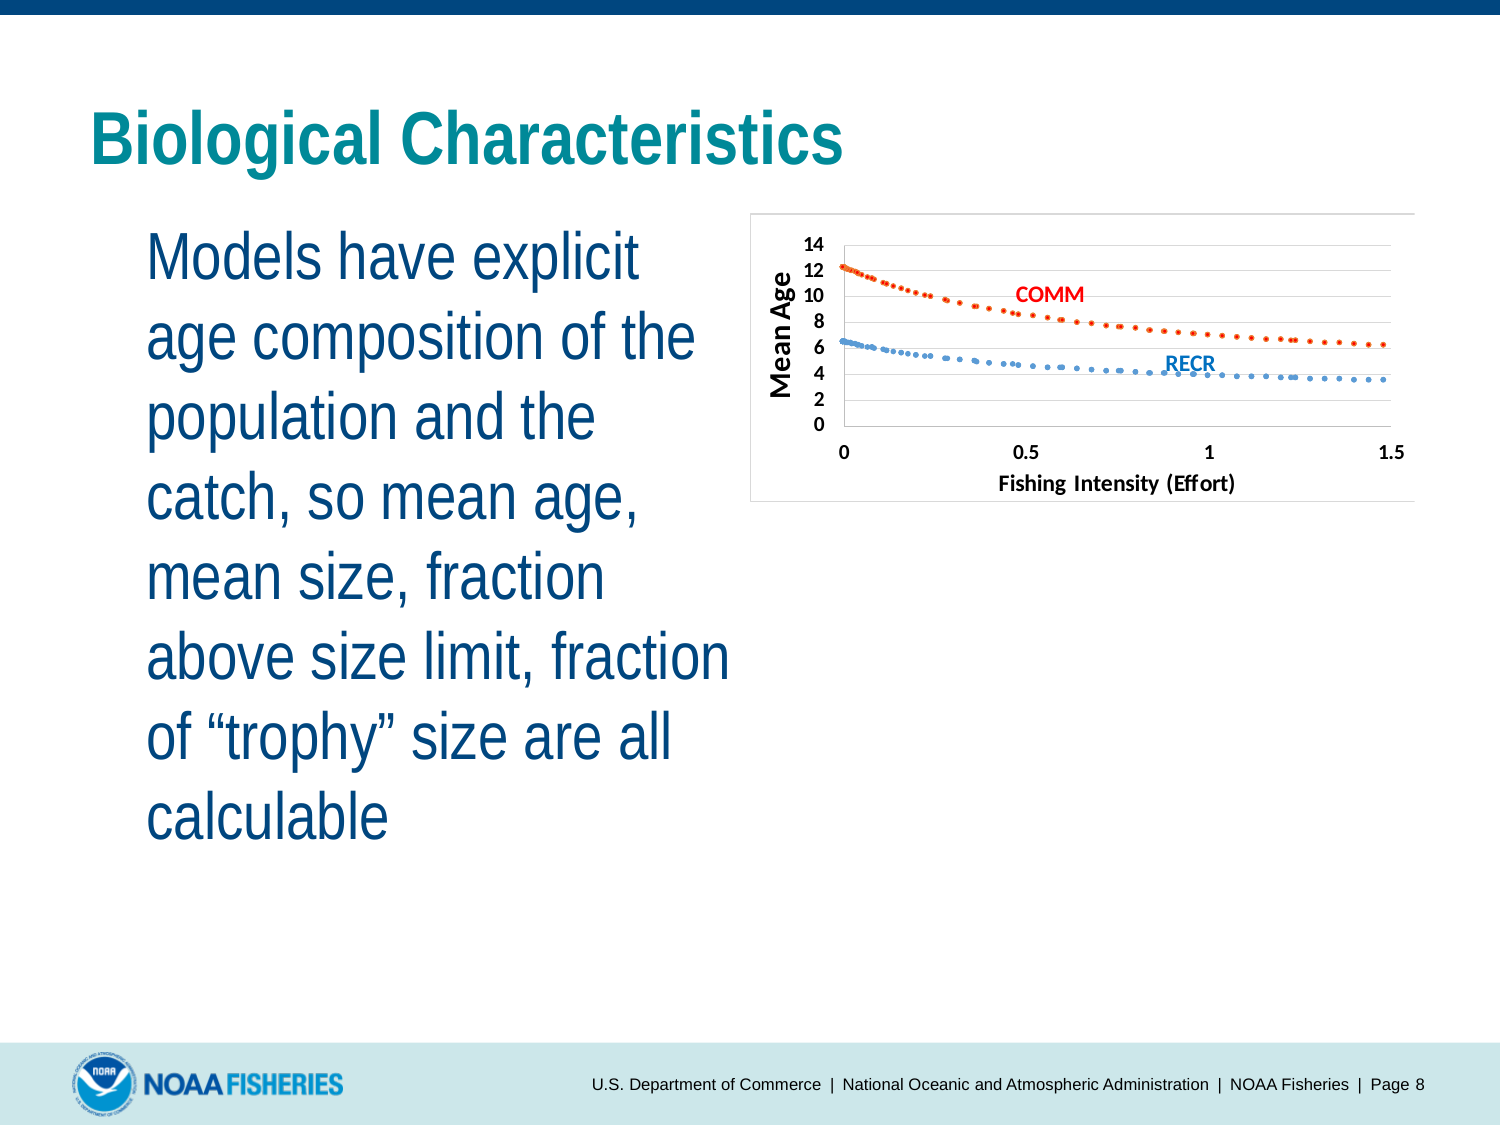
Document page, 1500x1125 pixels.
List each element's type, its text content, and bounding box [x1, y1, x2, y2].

picture [749, 213, 1415, 502]
list Models have explicit age composition of the population and the catch, so mean age, mean size, fraction above size limit, fraction of “trophy” size are all calculable [75, 198, 750, 941]
slide_number U.S. Department of Commerce | National Oceanic and Atmospheric Administration | NOAA Fisheries | Page 8 [375, 1042, 1425, 1125]
title Biological Characteristics [75, 75, 1425, 186]
picture [72, 1052, 343, 1117]
picture [334, 1077, 343, 1085]
